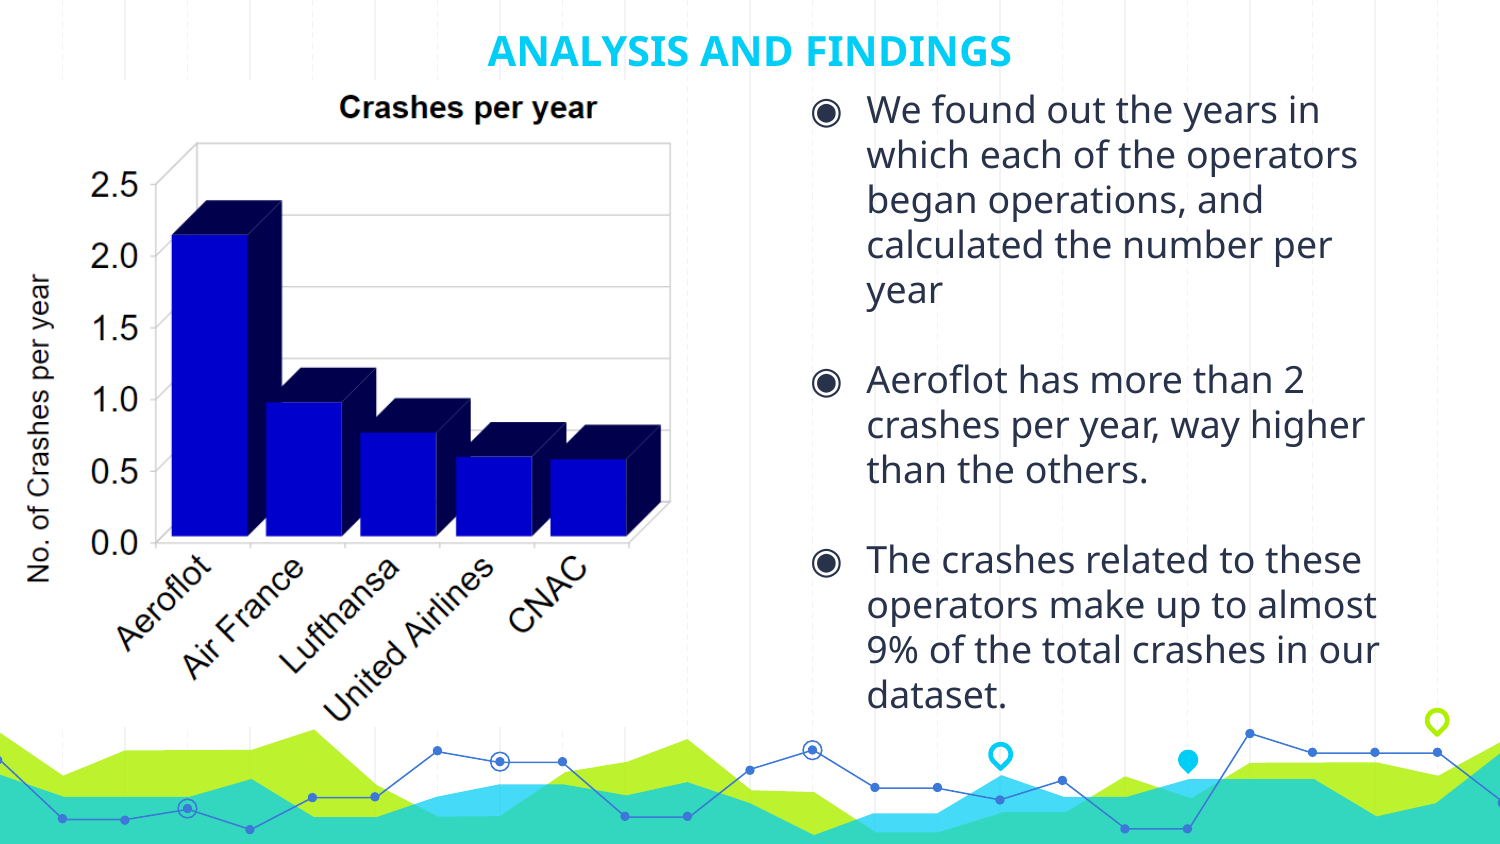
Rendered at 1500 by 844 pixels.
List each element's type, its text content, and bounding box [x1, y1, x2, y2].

title ANALYSIS AND FINDINGS [176, 14, 1324, 91]
list We found out the years in which each of the operators began operations, and calculated the number per year Aeroflot has more than 2 crashes per year, way higher than the others. The crashes related to these operators make up to almost 9% of the total crashes in our dataset. [776, 80, 1430, 723]
picture [22, 80, 676, 728]
